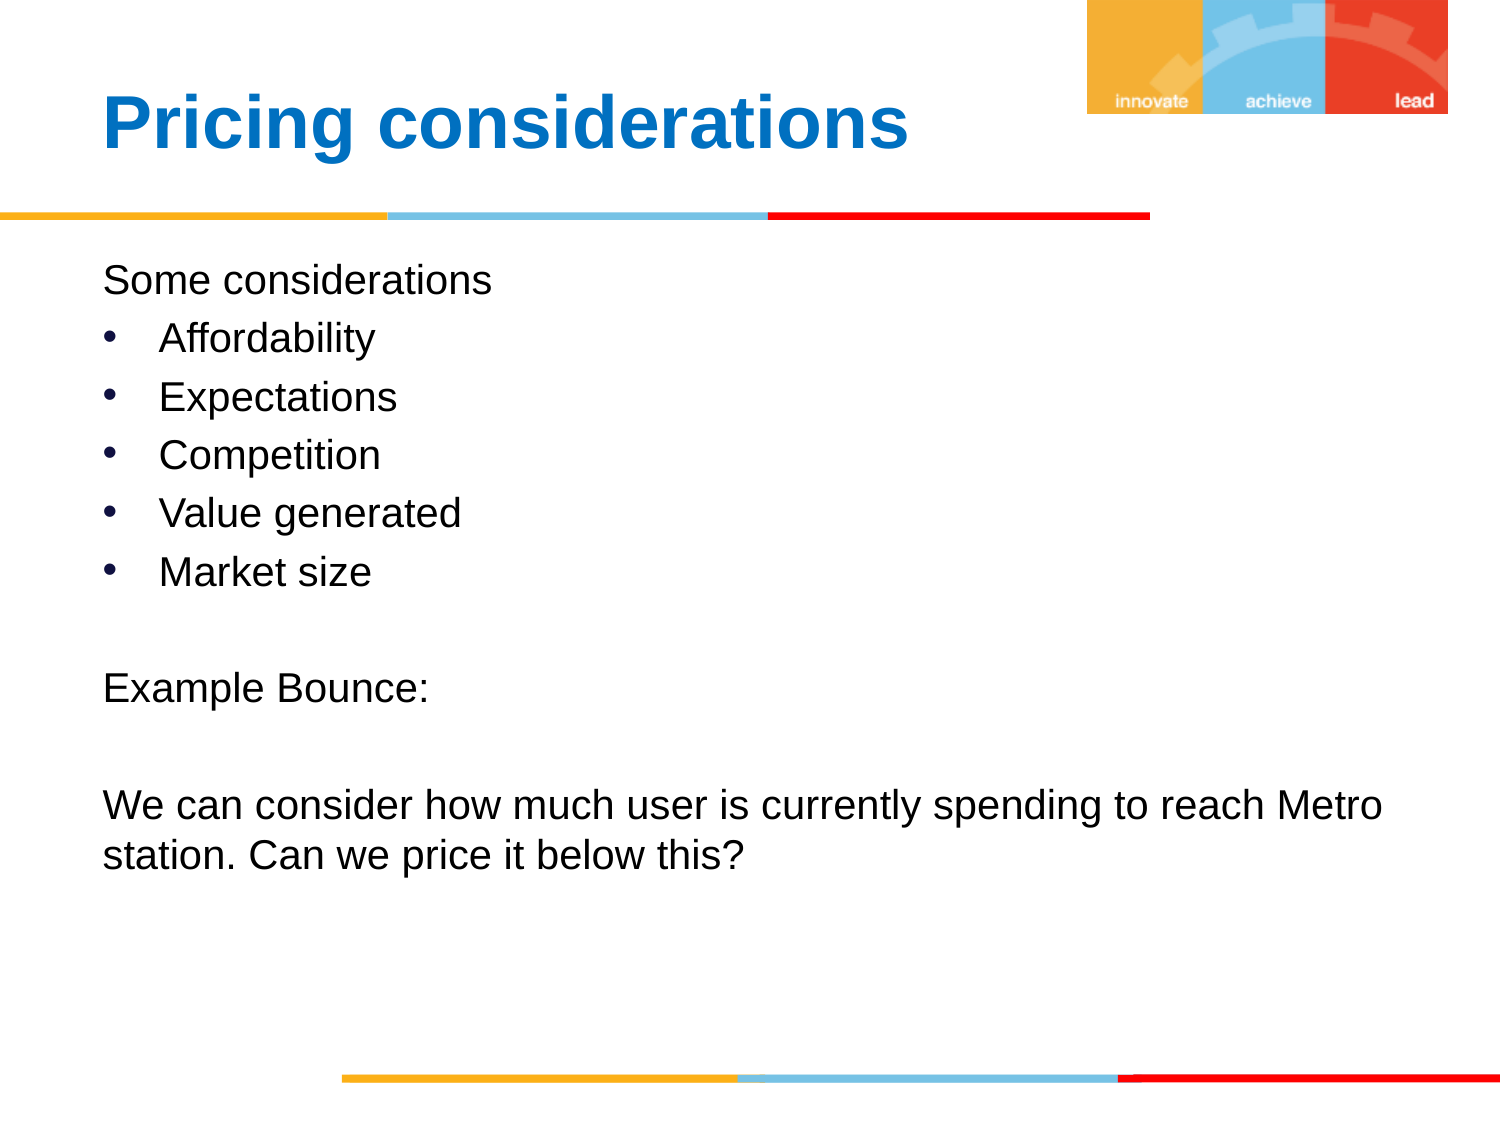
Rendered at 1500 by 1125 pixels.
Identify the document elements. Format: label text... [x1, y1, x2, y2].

picture [1087, 0, 1448, 114]
list Pricing considerations [50, 24, 1088, 213]
list Some considerations Affordability Expectations Competition Value generated Market size Example Bounce: We can consider how much user is currently spending to reach Metro station. Can we price it below this? [50, 245, 1400, 988]
